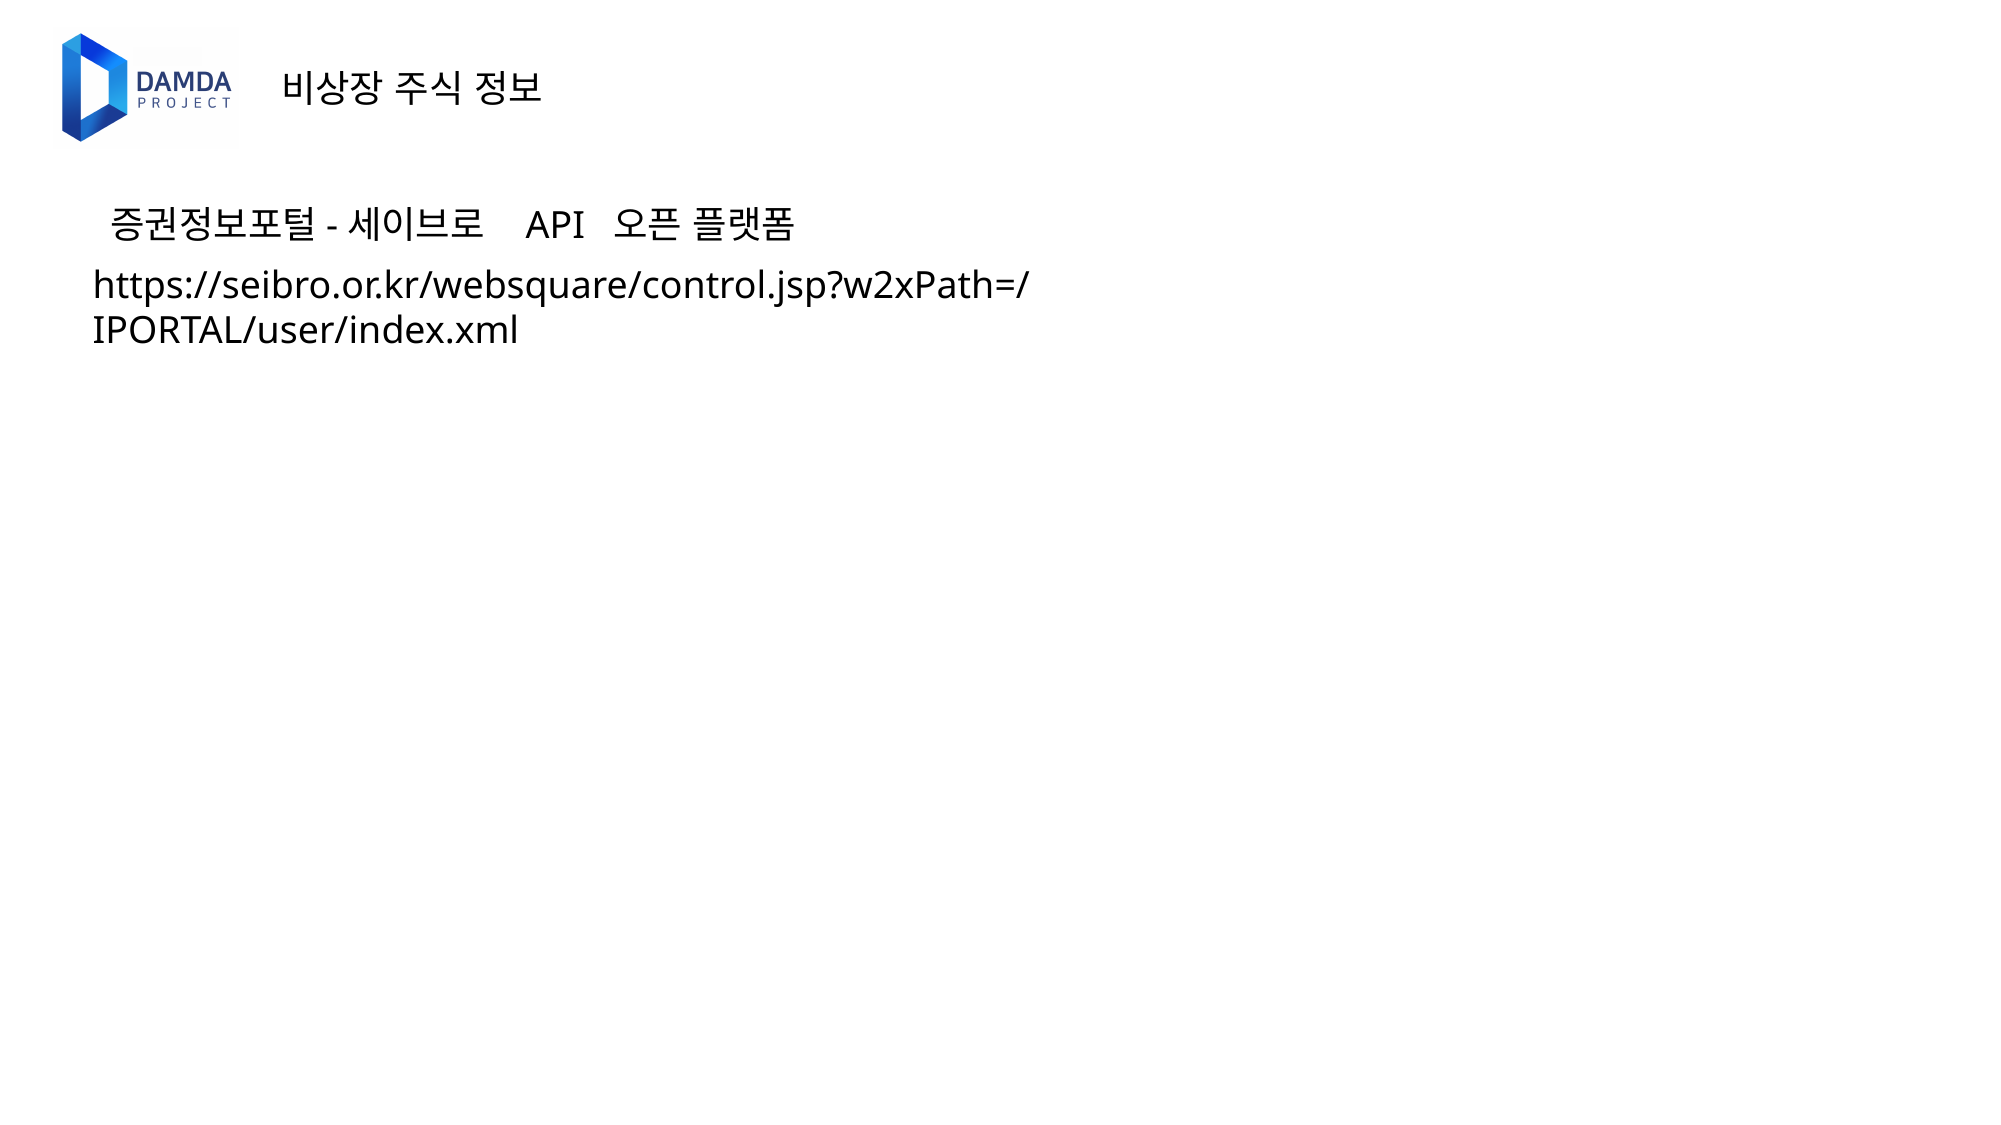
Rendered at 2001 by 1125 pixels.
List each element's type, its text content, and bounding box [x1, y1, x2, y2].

text_box 비상장 주식 정보 [266, 57, 664, 118]
text_box https://seibro.or.kr/websquare/control.jsp?w2xPath=/IPORTAL/user/index.xml [77, 253, 1078, 359]
text_box 증권정보포털-세이브로 API 오픈 플랫폼 [95, 193, 812, 254]
picture [53, 27, 239, 149]
